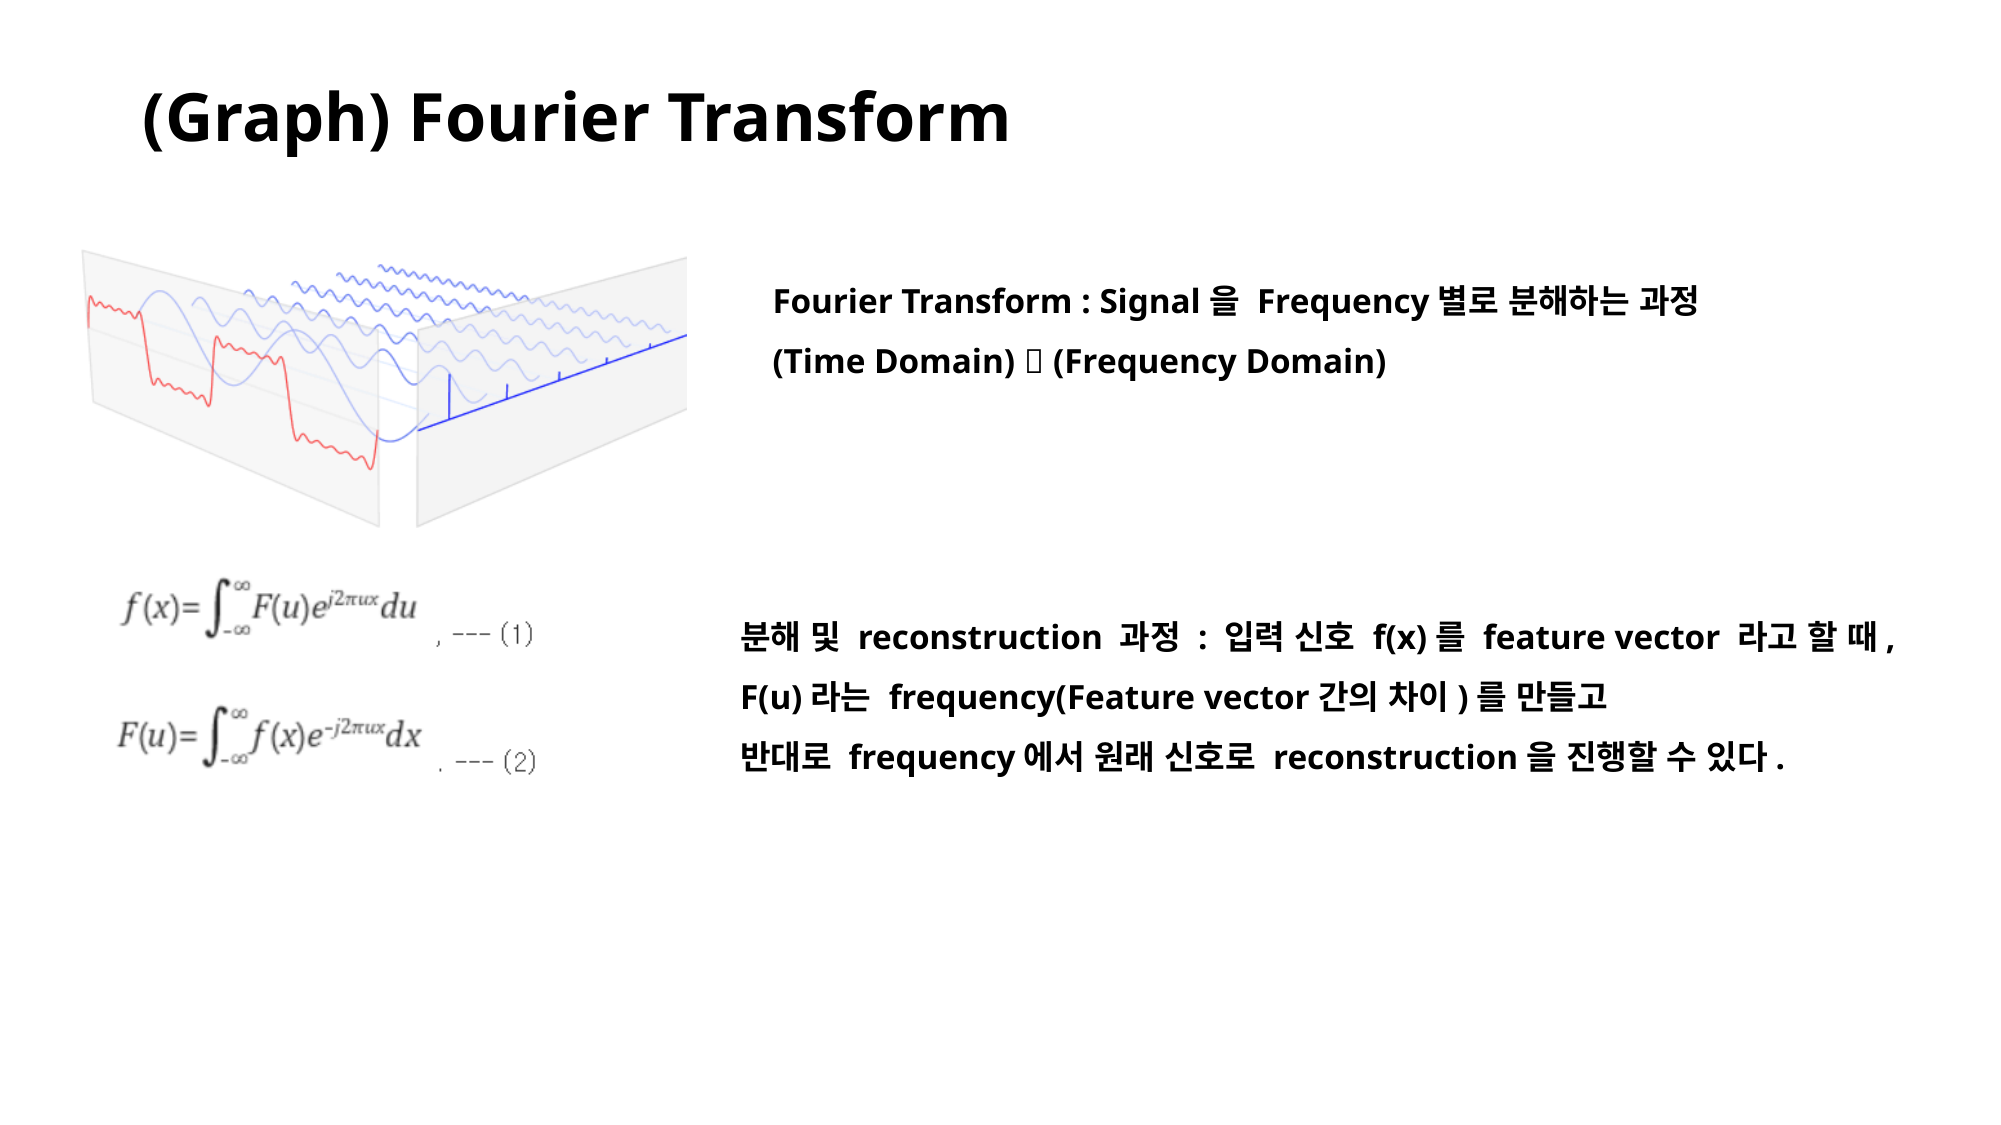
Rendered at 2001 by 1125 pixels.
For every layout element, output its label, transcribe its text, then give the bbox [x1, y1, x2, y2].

text_box 분해 및 reconstruction 과정 : 입력 신호 f(x)를 feature vector 라고 할 때, F(u)라는 frequency(Feature vector간의 차이)를 만들고 반대로 frequency에서 원래 신호로 reconstruction을 진행할 수 있다. [725, 588, 1924, 784]
text_box Fourier Transform : Signal을 Frequency별로 분해하는 과정 (Time Domain)  (Frequency Domain) [757, 252, 1957, 388]
title (Graph) Fourier Transform [127, 11, 1853, 229]
picture [81, 249, 687, 528]
picture [91, 549, 569, 797]
